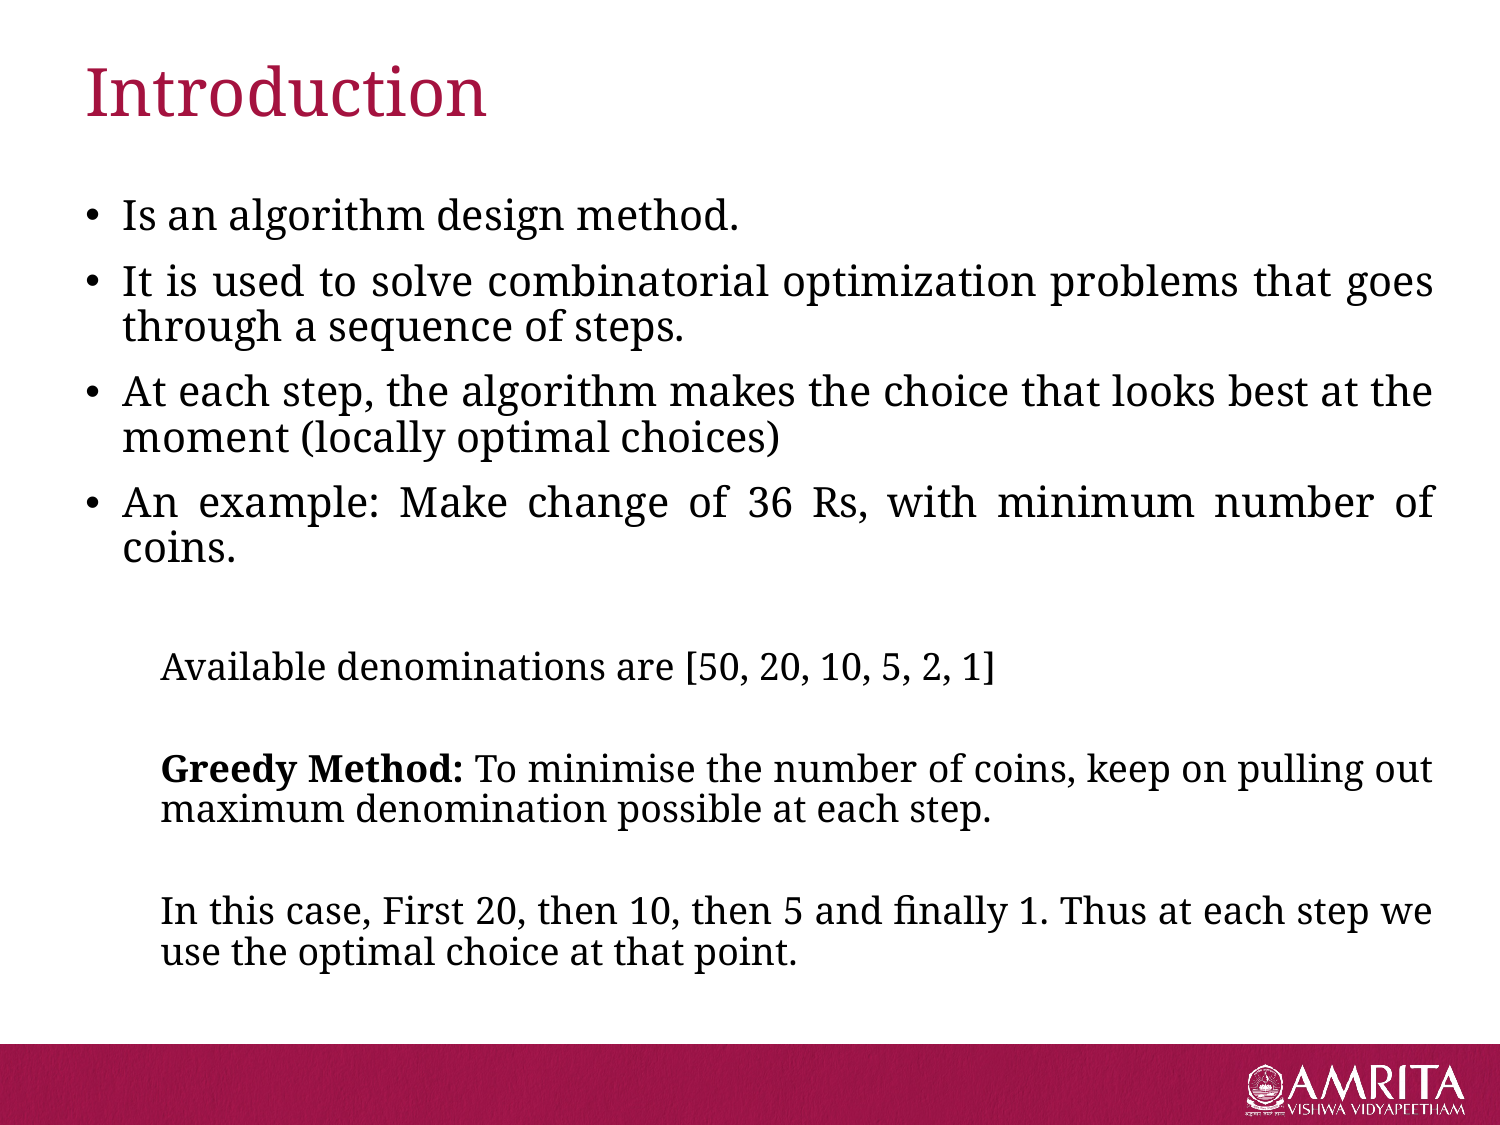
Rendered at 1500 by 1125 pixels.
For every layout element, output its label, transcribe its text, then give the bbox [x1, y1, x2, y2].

picture [0, 1044, 1500, 1125]
list Is an algorithm design method. It is used to solve combinatorial optimization problems that goes through a sequence of steps. At each step, the algorithm makes the choice that looks best at the moment (locally optimal choices) An example: Make change of 36 Rs, with minimum number of coins. Available denominations are [50, 20, 10, 5, 2, 1] Greedy Method: To minimise the number of coins, keep on pulling out maximum denomination possible at each step. In this case, First 20, then 10, then 5 and finally 1. Thus at each step we use the optimal choice at that point. [70, 186, 1450, 992]
title Introduction [70, 57, 1450, 134]
